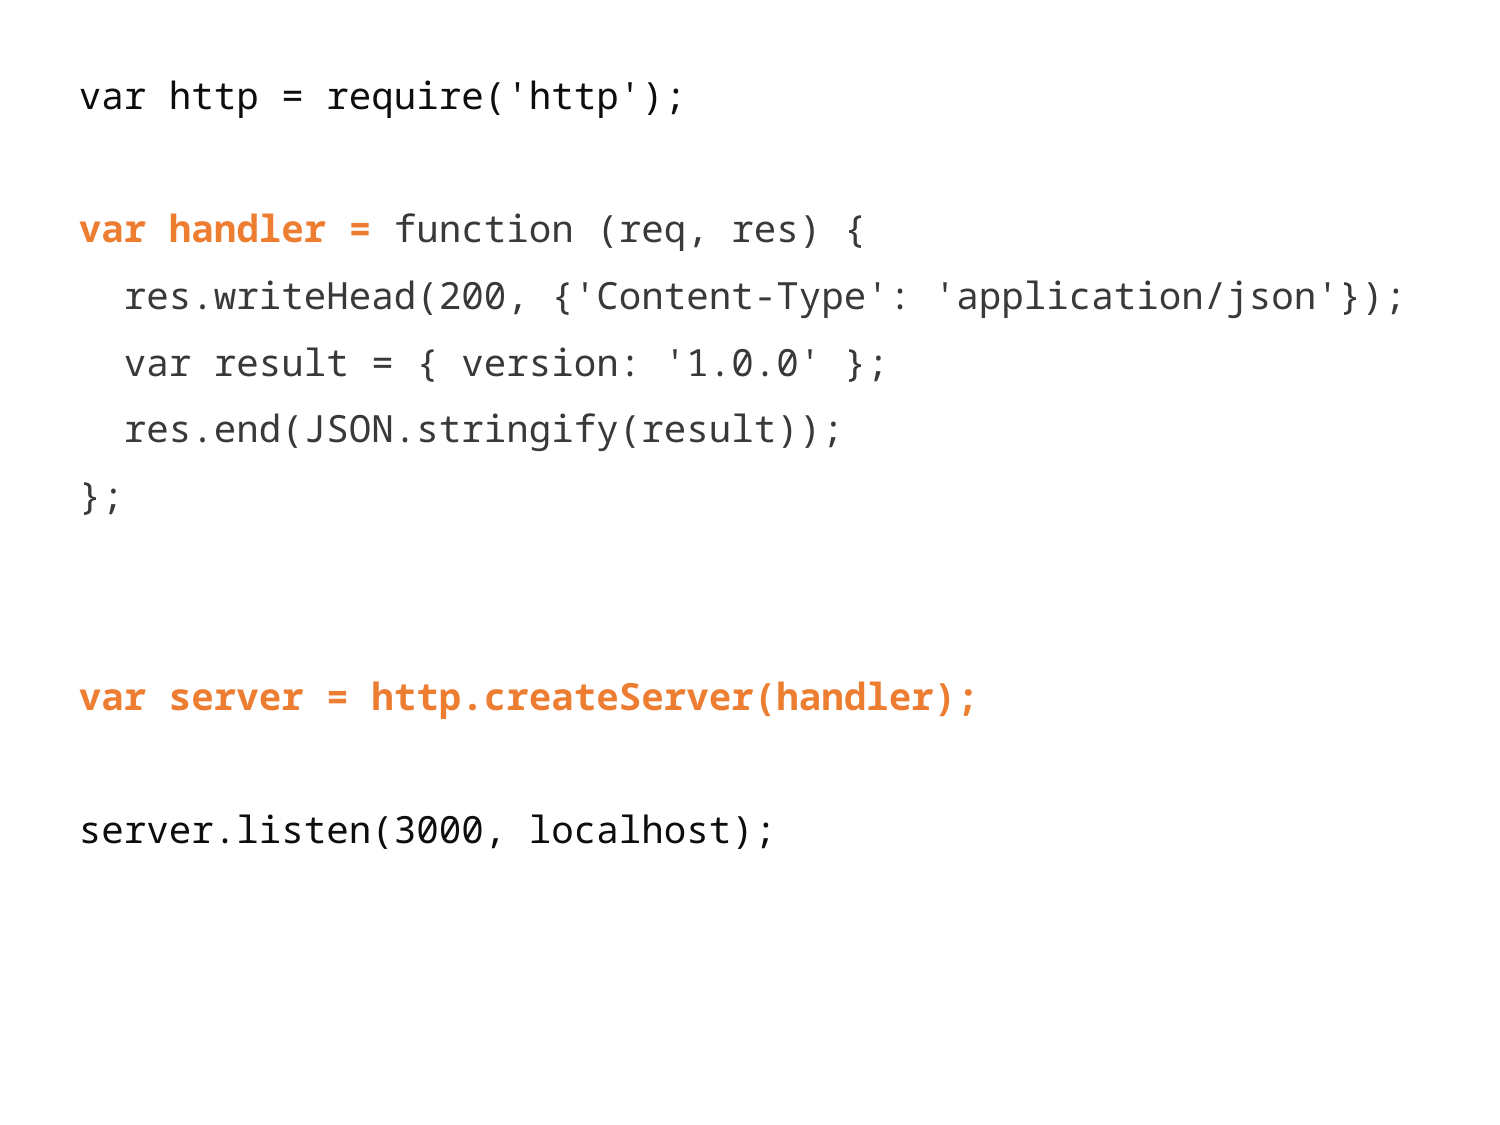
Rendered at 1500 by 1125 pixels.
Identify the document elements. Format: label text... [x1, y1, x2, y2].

subtitle var http = require('http'); var handler = function (req, res) { res.writeHead(200, {'Content-Type': 'application/json'}); var result = { version: '1.0.0' }; res.end(JSON.stringify(result)); }; var server = http.createServer(handler); server.listen(3000, localhost); [63, 65, 1441, 1075]
